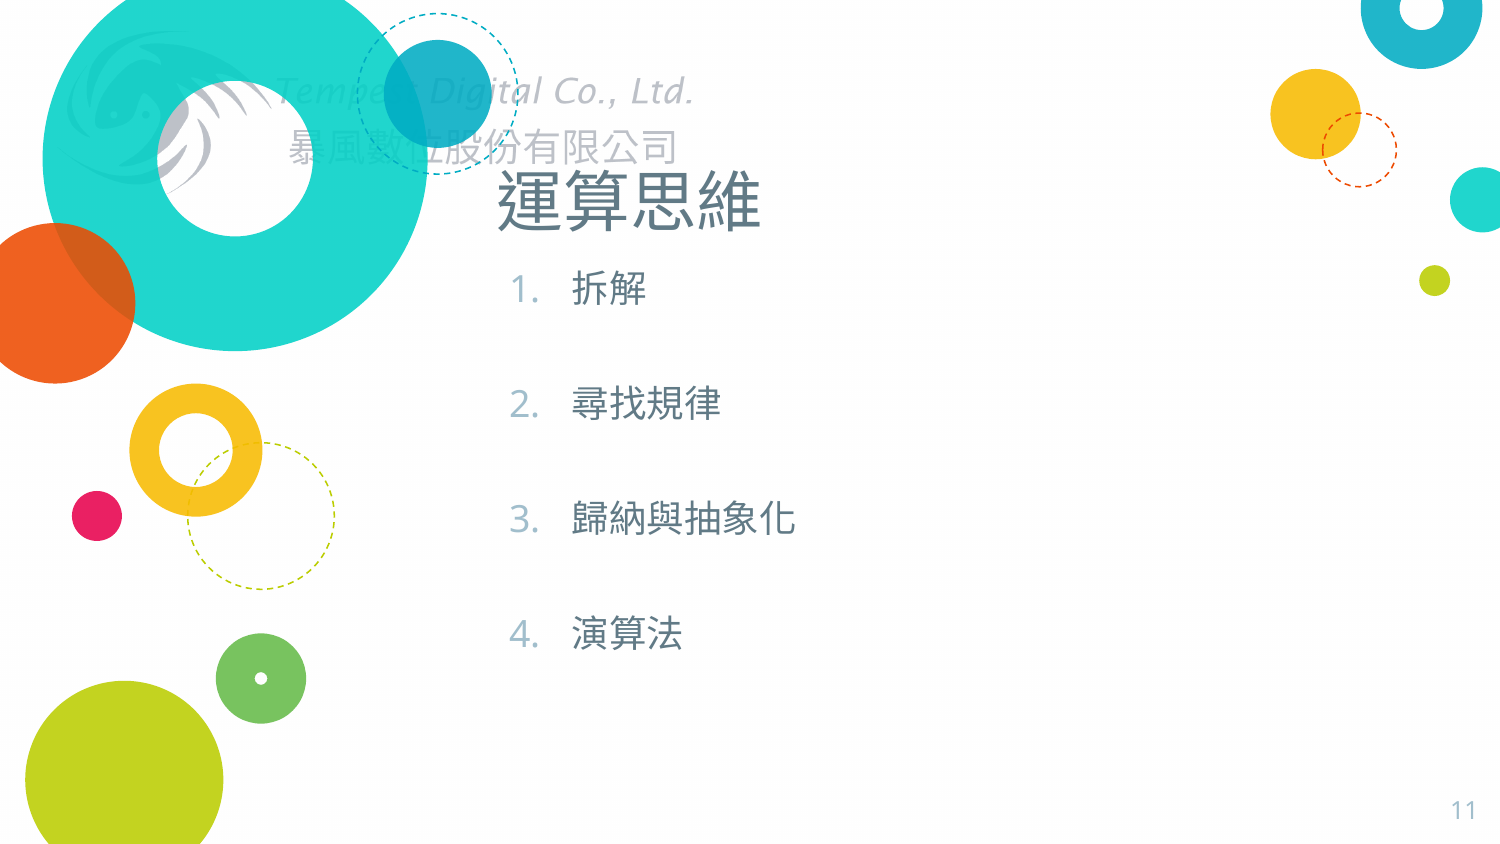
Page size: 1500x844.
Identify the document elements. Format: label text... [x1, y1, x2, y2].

list 拆解 尋找規律 歸納與抽象化 演算法 [481, 250, 1347, 708]
slide_number 11 [1416, 779, 1494, 844]
title 運算思維 [481, 149, 1347, 250]
